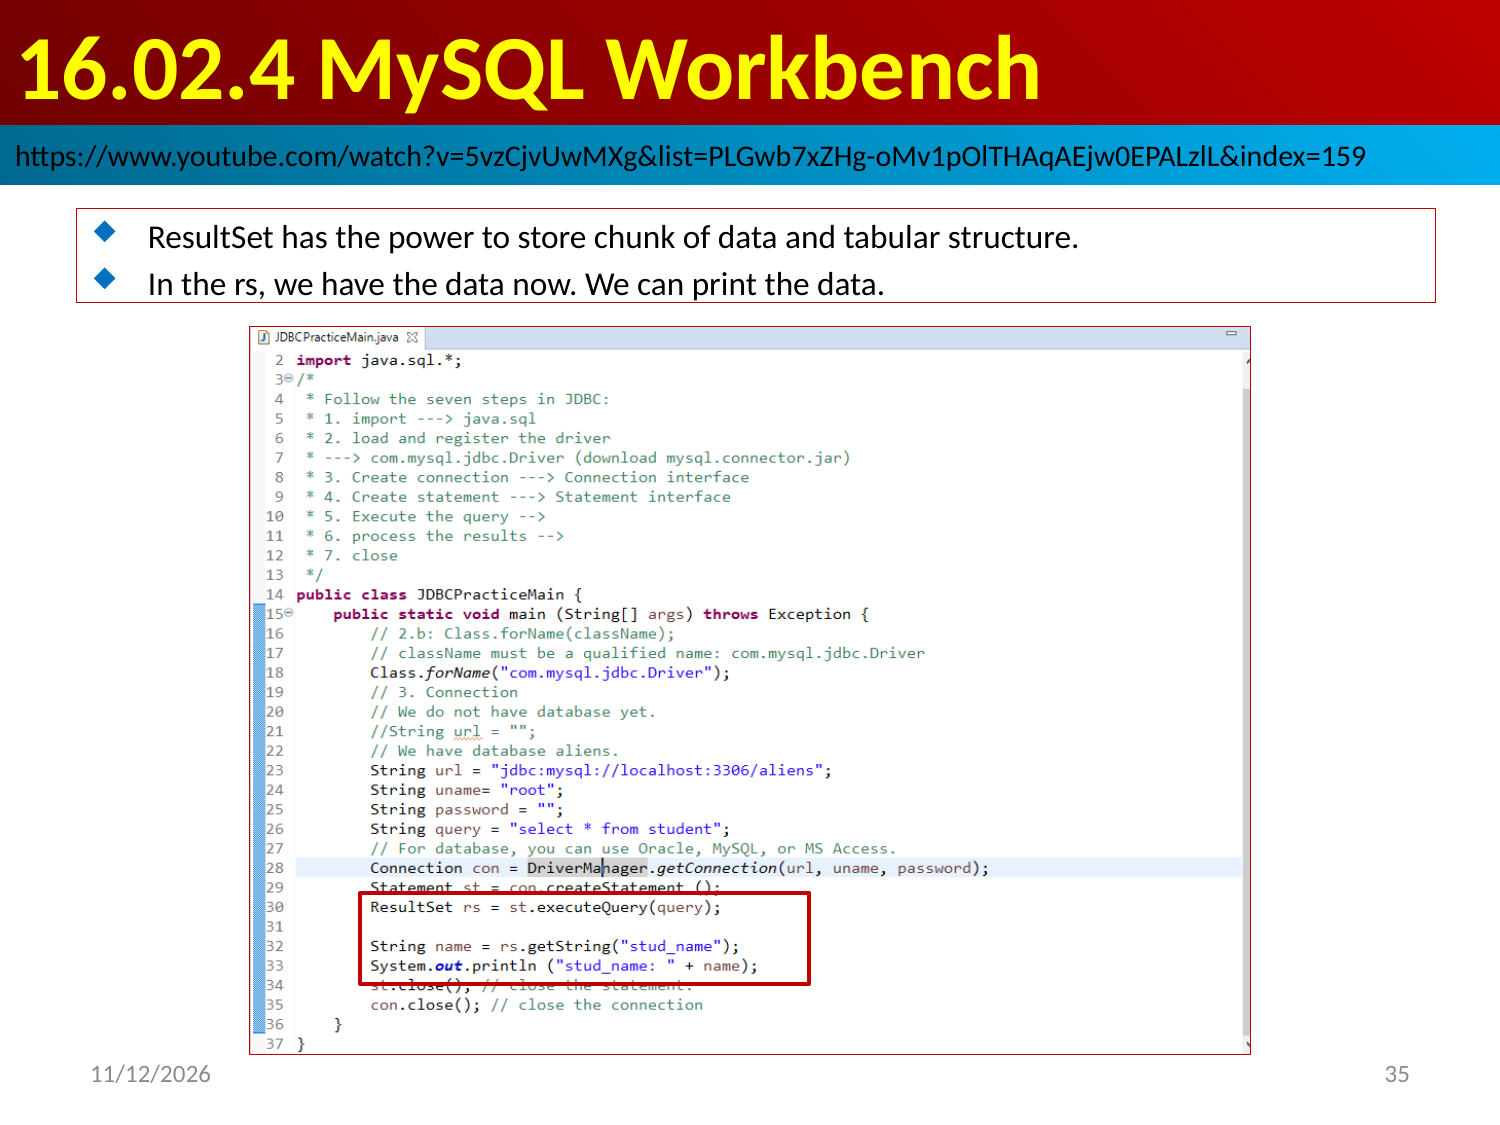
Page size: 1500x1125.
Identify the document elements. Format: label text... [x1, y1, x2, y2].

slide_number 35 [1074, 1042, 1425, 1103]
text_box https://www.youtube.com/watch?v=5vzCjvUwMXg&list=PLGwb7xZHg-oMv1pOlTHAqAEjw0EPALzlL&index=159 [0, 125, 1500, 185]
subtitle ResultSet has the power to store chunk of data and tabular structure. In the rs, we have the data now. We can print the data. [76, 208, 1436, 303]
picture [249, 326, 1251, 1055]
title 16.02.4 MySQL Workbench [0, 0, 1500, 125]
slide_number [75, 1042, 425, 1103]
